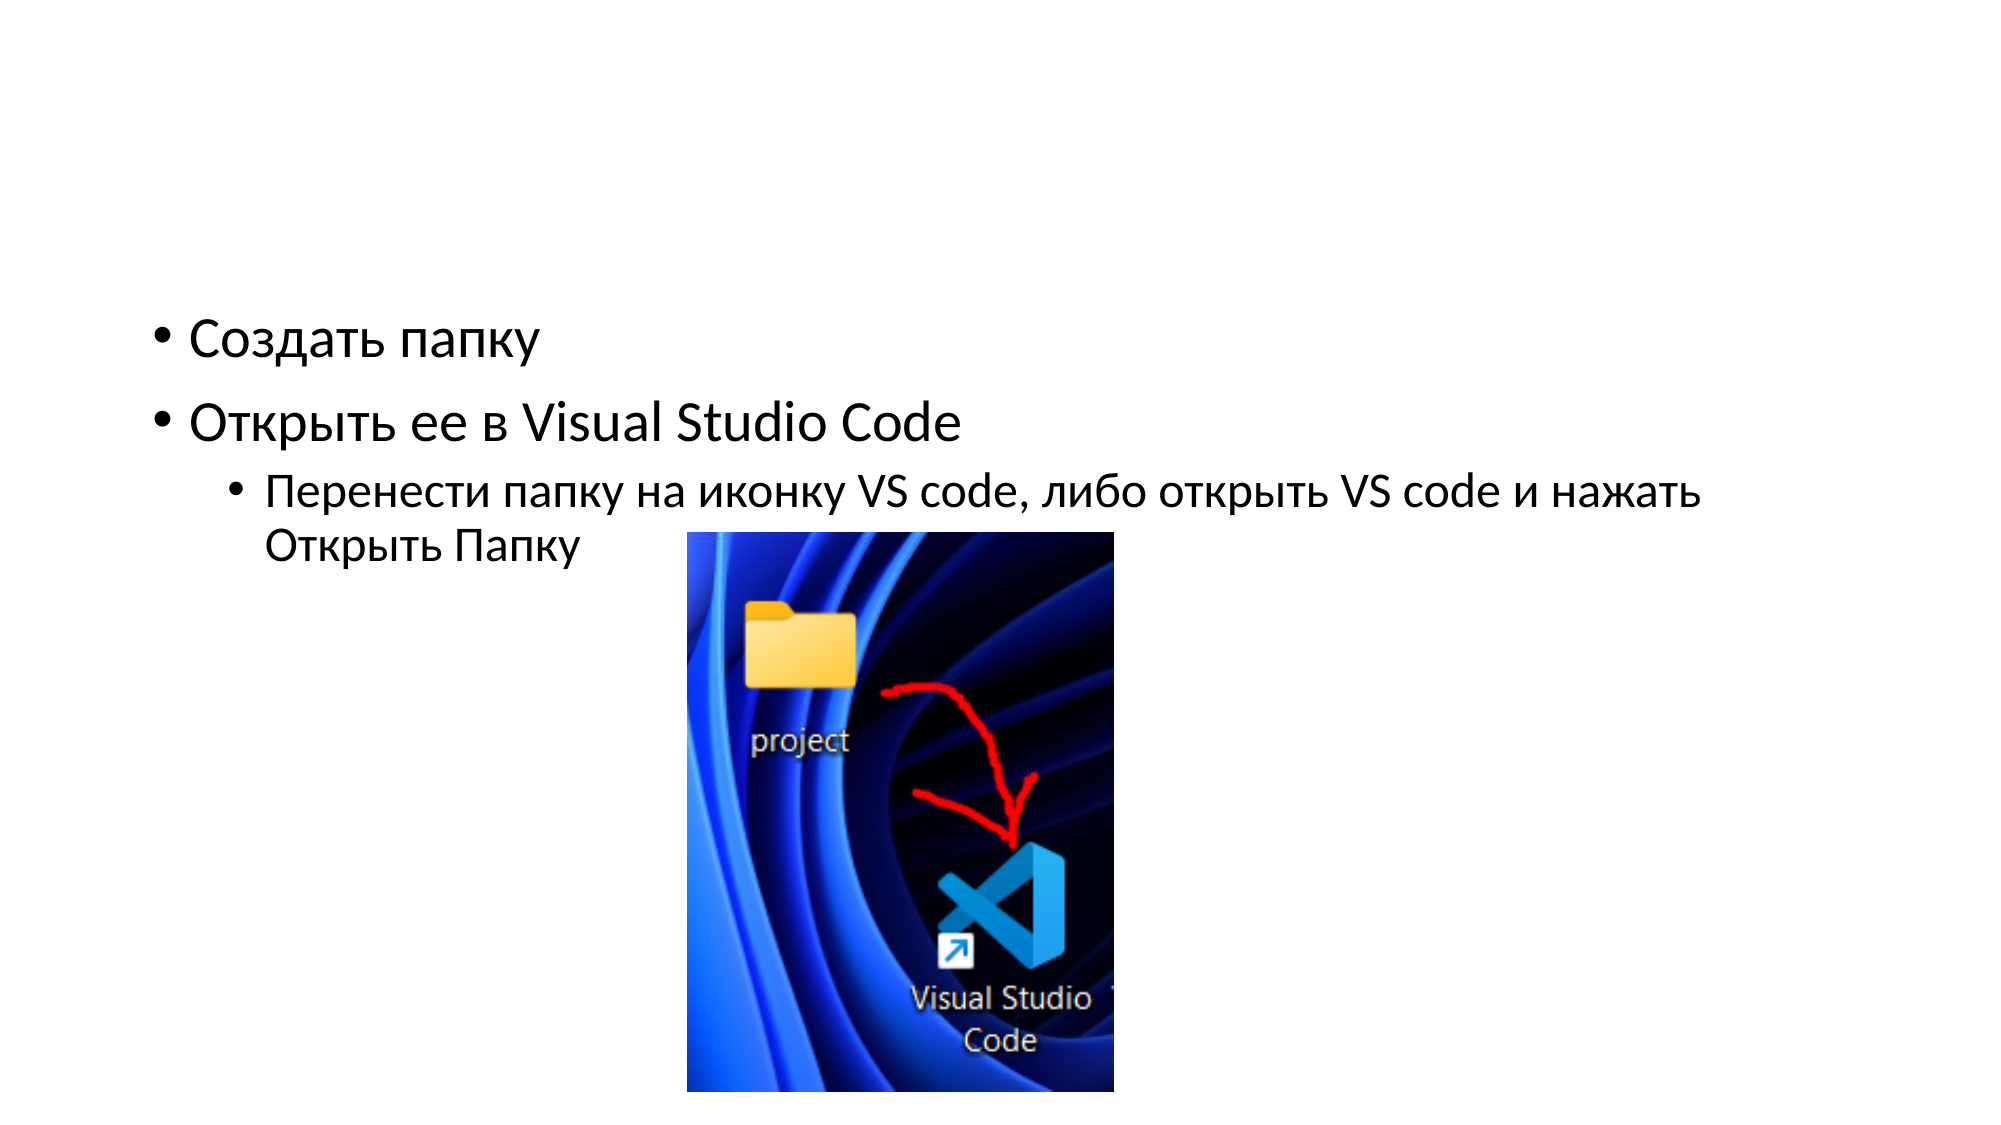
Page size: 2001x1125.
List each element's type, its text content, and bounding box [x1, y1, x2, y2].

picture [687, 532, 1114, 1093]
list Создать папку Открыть ее в Visual Studio Code Перенести папку на иконку VS code, либо открыть VS code и нажать Открыть Папку [137, 299, 1863, 1014]
